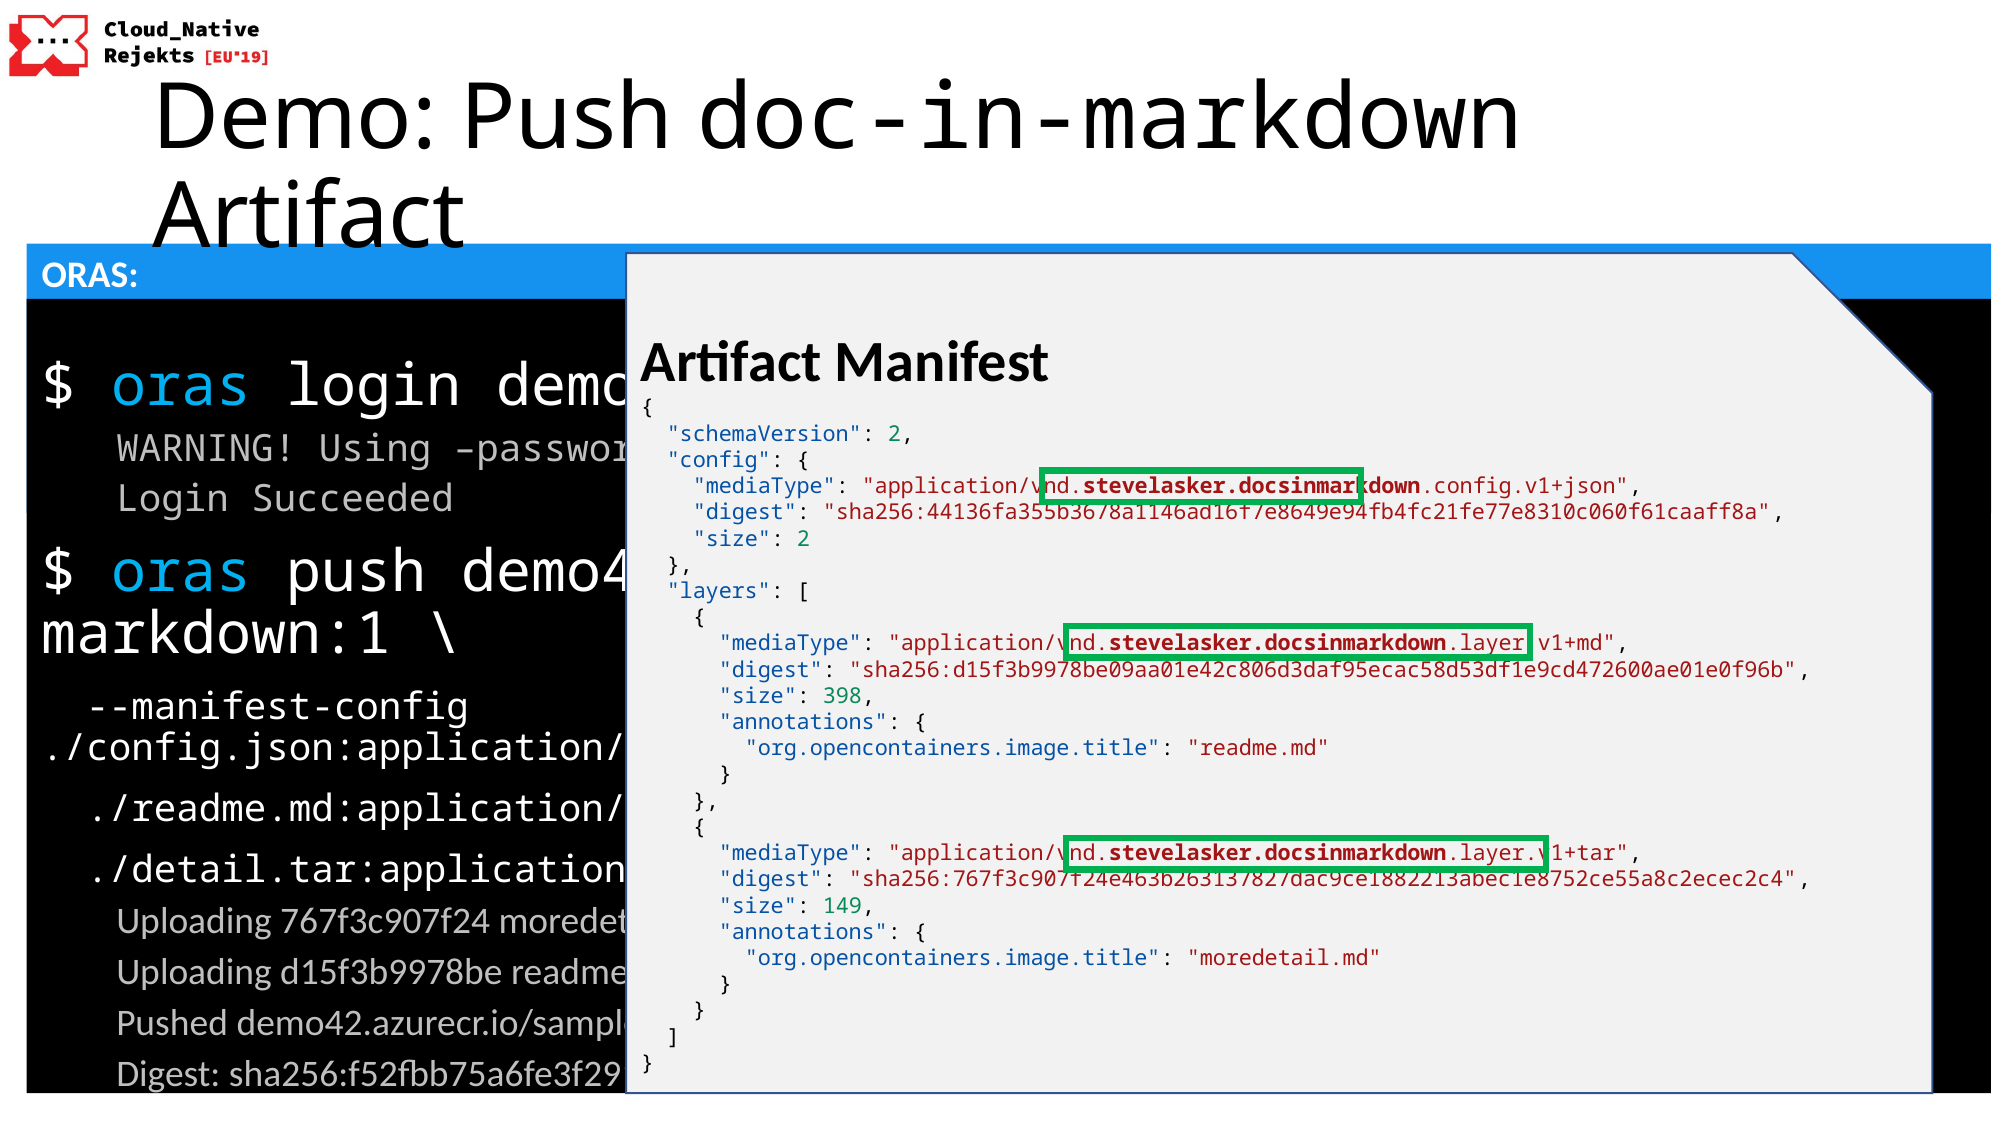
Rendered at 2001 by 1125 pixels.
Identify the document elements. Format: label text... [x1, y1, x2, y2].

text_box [26, 243, 1992, 1094]
picture [5, 10, 270, 81]
text_box $ oras login demo42.azurecr.io -u $user -p $pwd WARNING! Using –password via the CLI is insecure. Use –password-stdin. Login Succeeded $ oras push demo42.azurecr.io/samples/docs-in-markdown:1 \ --manifest-config ./config.json:application/vnd.stevelasker.docsinmarkdown.config.v1+json \ ./readme.md:application/vnd.stevelasker.docsinmarkdown.layer.v1+md \ ./detail.tar:application/vnd.stevelasker.docsinmarkdown.layer.v1+tar Uploading 767f3c907f24 moredetail.tar Uploading d15f3b9978be readme.md Pushed demo42.azurecr.io/samples/docs-in-markdown:1 Digest: sha256:f52fbb75a6fe3f291ff2d3c0020851c29a5f614b876bc0a77cb6d4fa80402ae3 [26, 1094, 1978, 1102]
title Demo: Push doc-in-markdown Artifact [137, 59, 1863, 243]
